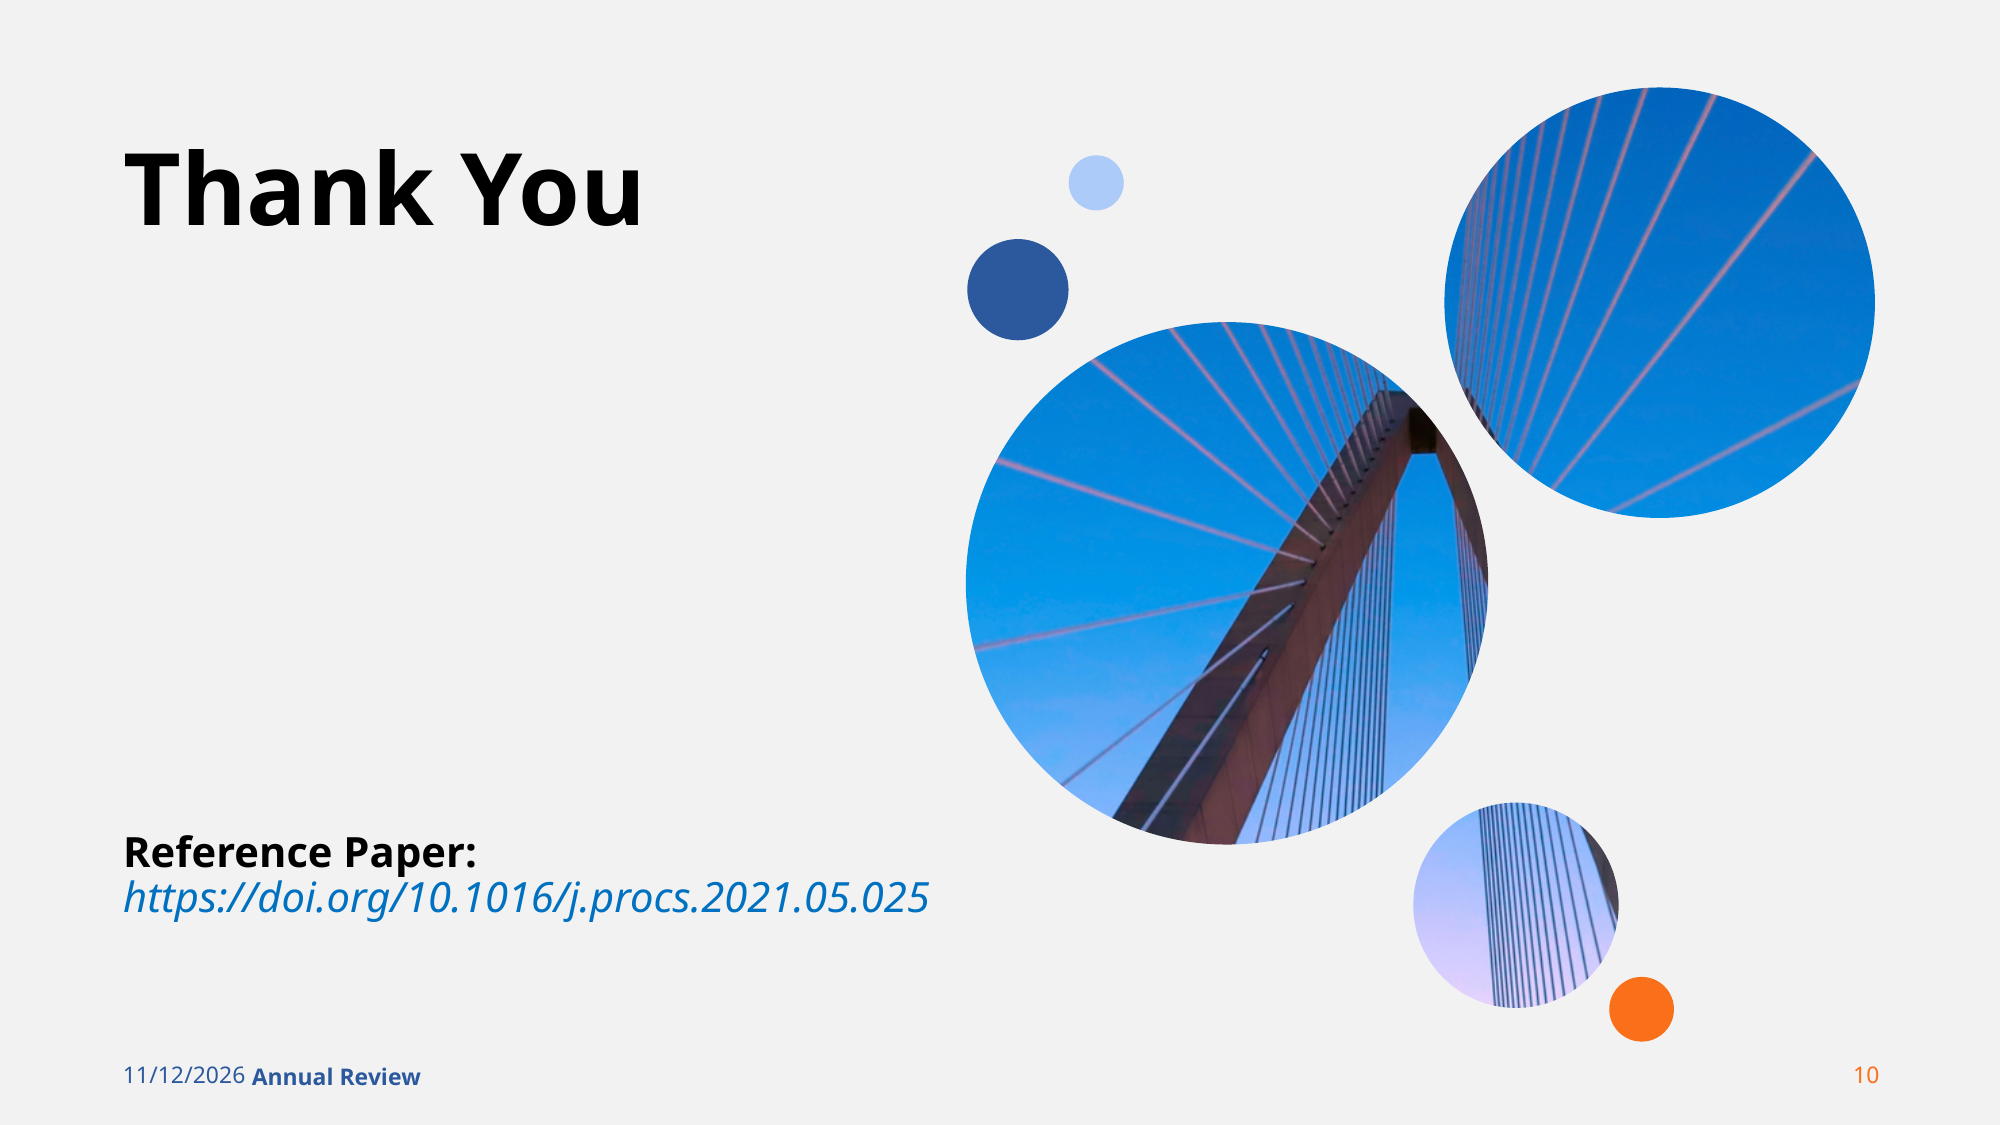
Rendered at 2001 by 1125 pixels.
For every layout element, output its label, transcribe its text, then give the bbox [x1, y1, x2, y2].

title Thank You [108, 132, 810, 269]
text_box Reference Paper: https://doi.org/10.1016/j.procs.2021.05.025 [108, 824, 965, 961]
picture [965, 87, 1875, 1008]
